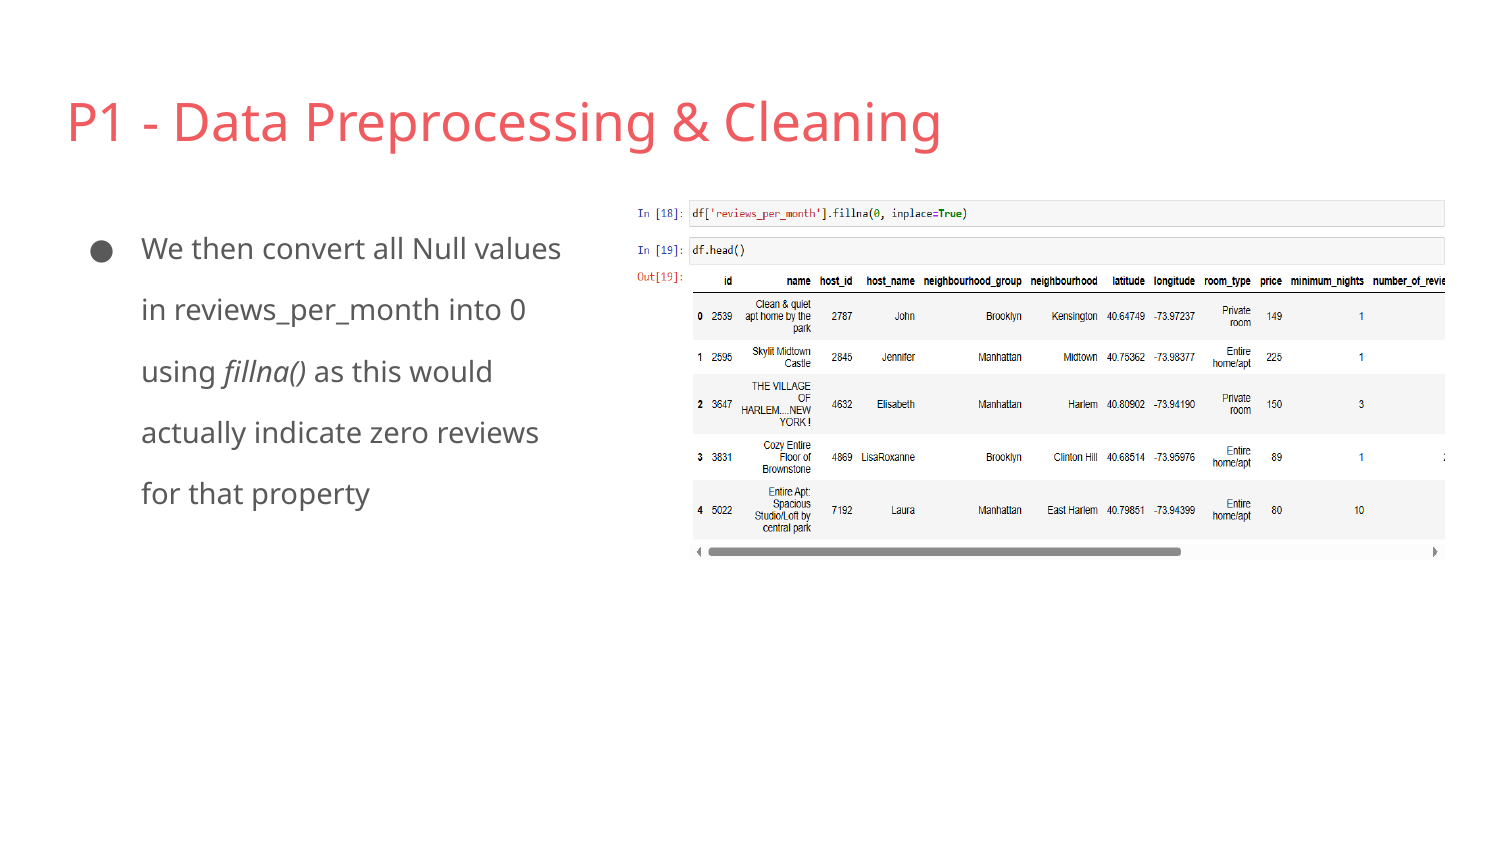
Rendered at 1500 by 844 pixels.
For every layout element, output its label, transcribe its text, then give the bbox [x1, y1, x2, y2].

list We then convert all Null values in reviews_per_month into 0 using fillna() as this would actually indicate zero reviews for that property [51, 189, 591, 750]
picture [617, 188, 1450, 568]
title P1 - Data Preprocessing & Cleaning [51, 72, 1449, 167]
